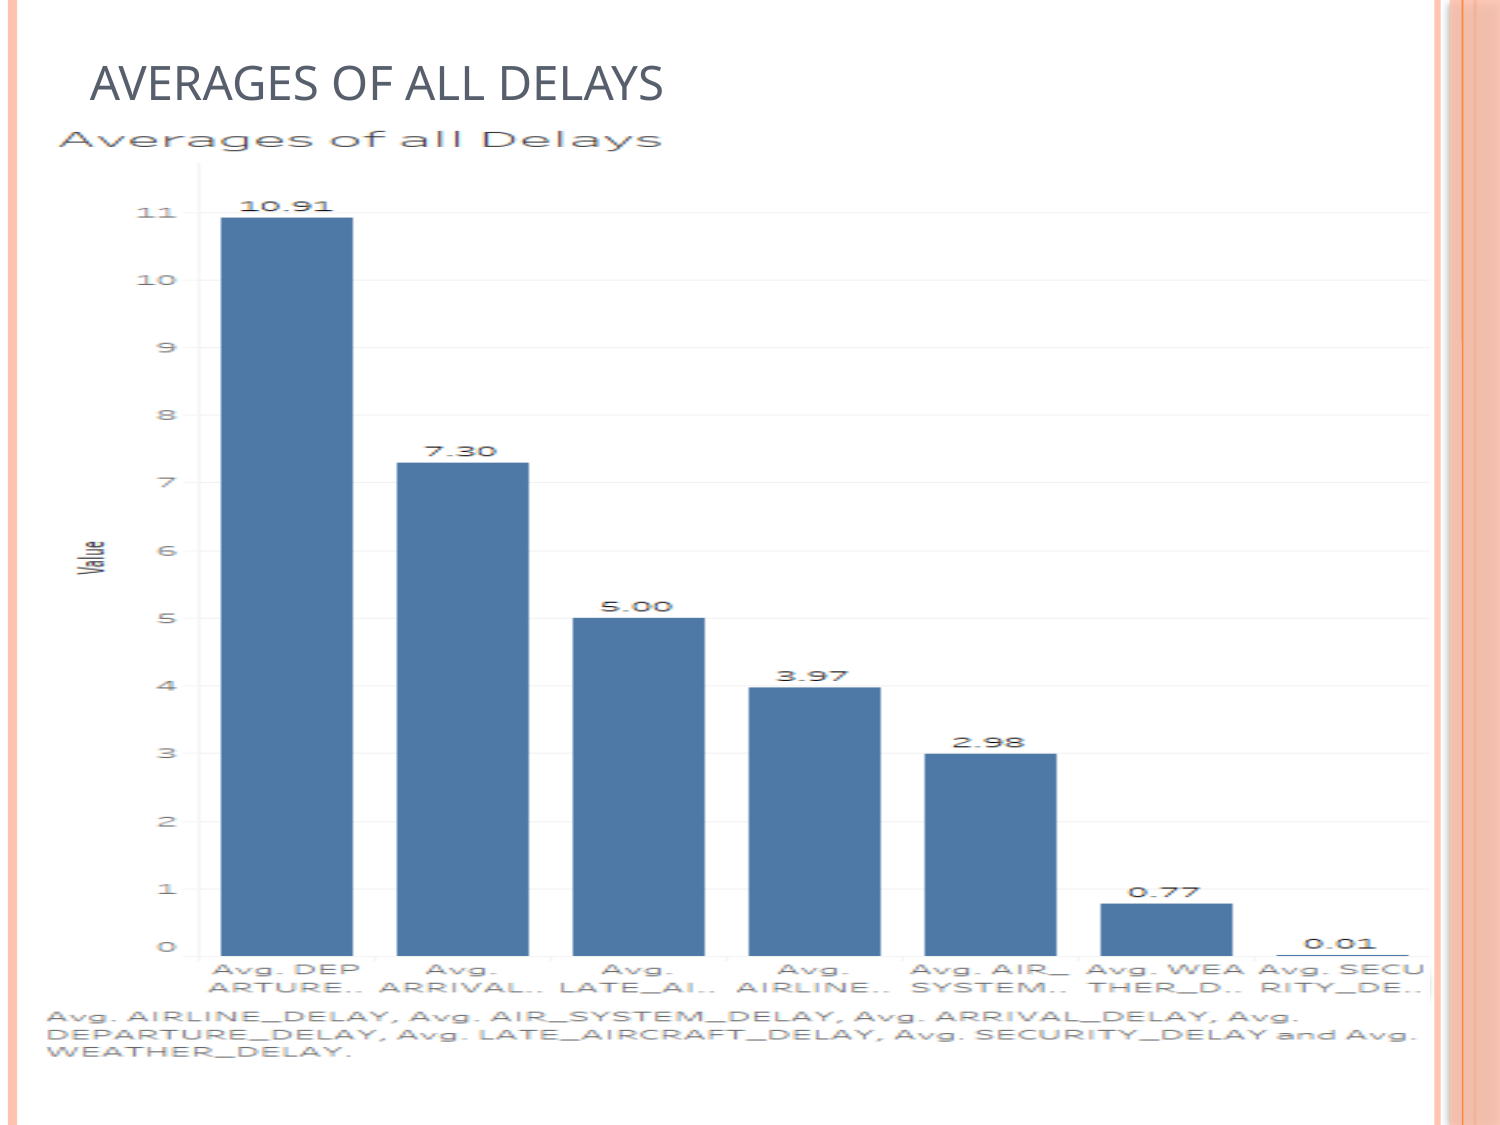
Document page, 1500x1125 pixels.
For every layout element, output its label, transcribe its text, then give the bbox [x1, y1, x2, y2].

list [46, 116, 1431, 1063]
title Averages of all delays [75, 45, 1300, 112]
